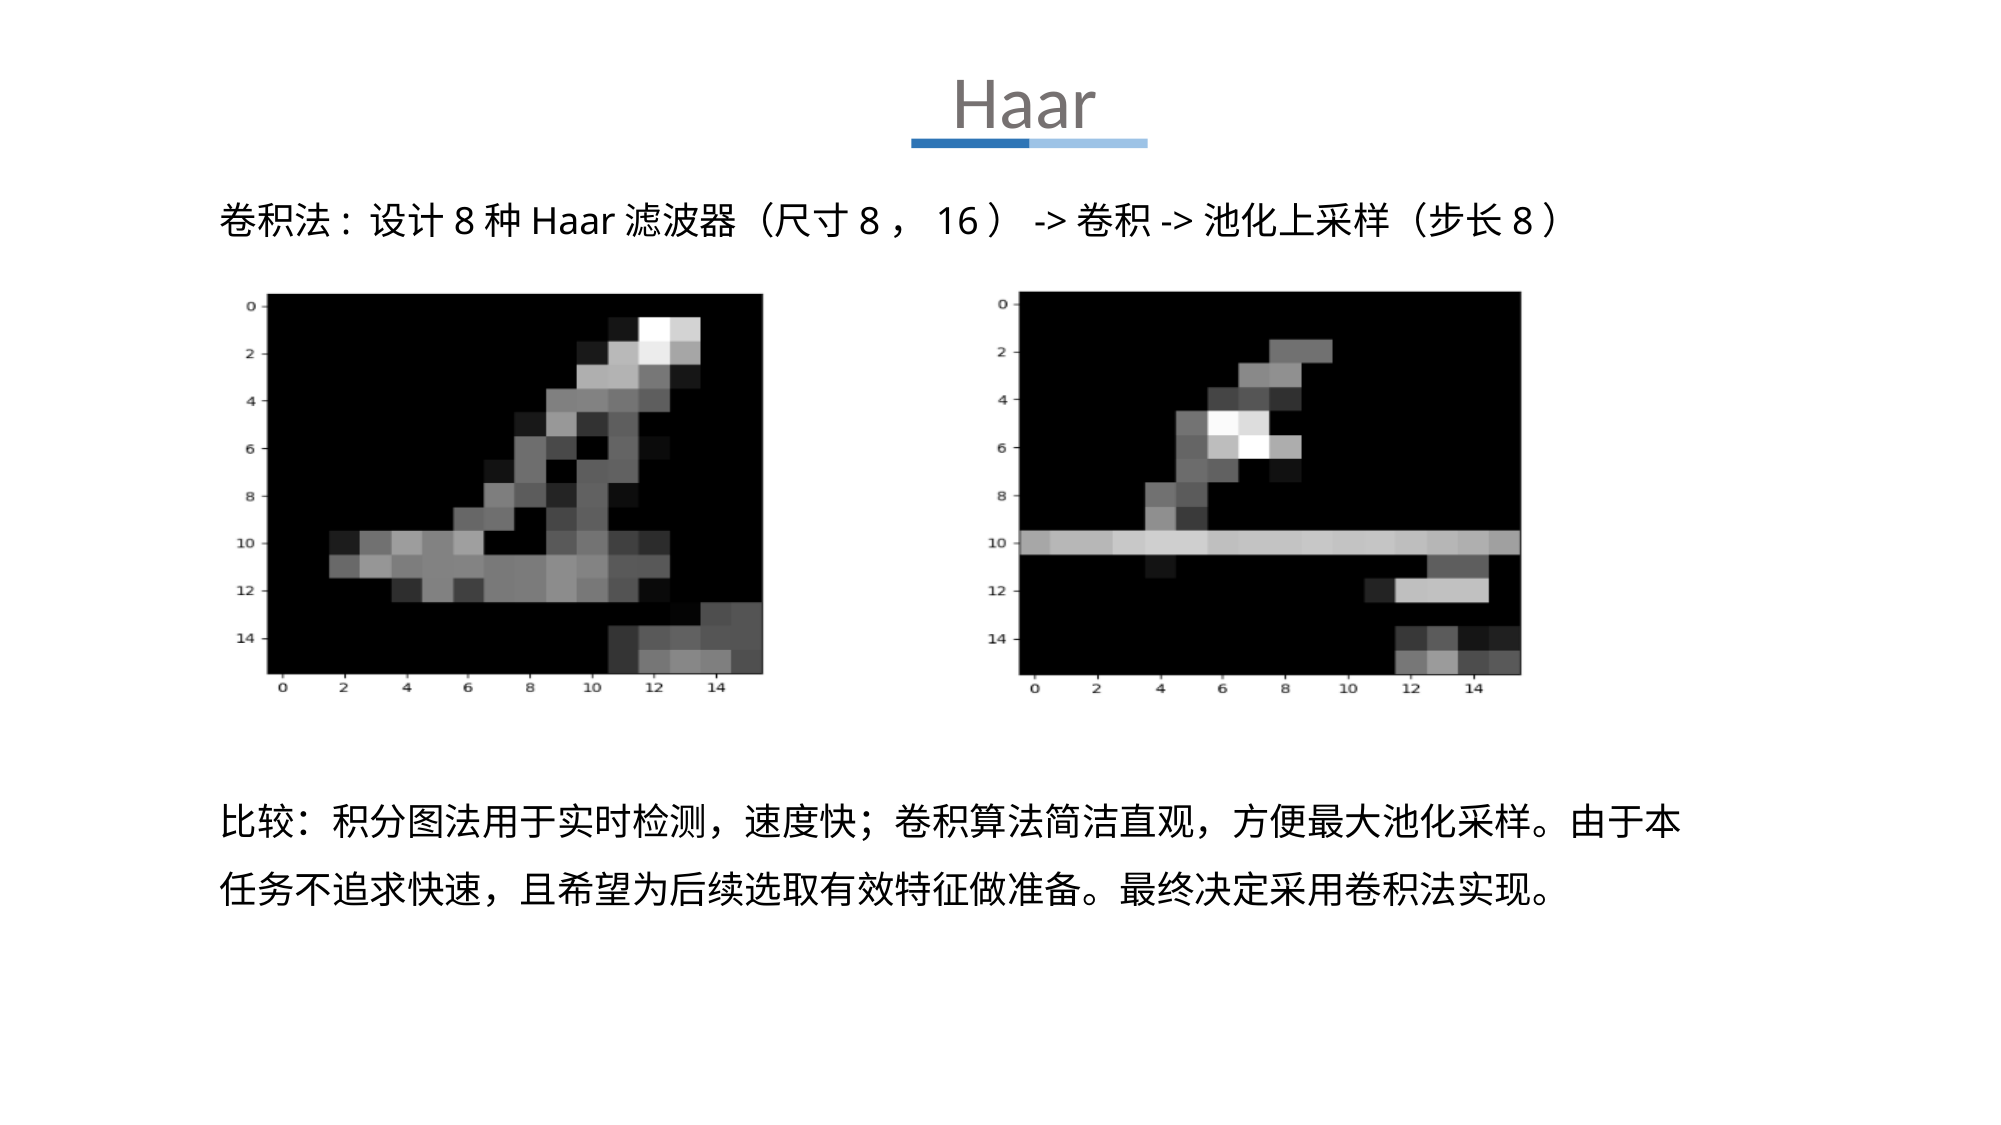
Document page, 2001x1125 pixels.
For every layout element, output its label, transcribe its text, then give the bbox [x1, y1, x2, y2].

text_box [911, 138, 1148, 149]
text_box 比较：积分图法用于实时检测，速度快；卷积算法简洁直观，方便最大池化采样。由于本任务不追求快速，且希望为后续选取有效特征做准备。最终决定采用卷积法实现。 [204, 768, 1701, 964]
picture [952, 280, 1596, 706]
text_box 卷积法: 设计8种Haar滤波器（尺寸8，16）->卷积->池化上采样（步长8） [204, 189, 1681, 250]
text_box Haar [597, 1, 1454, 152]
picture [204, 280, 820, 706]
